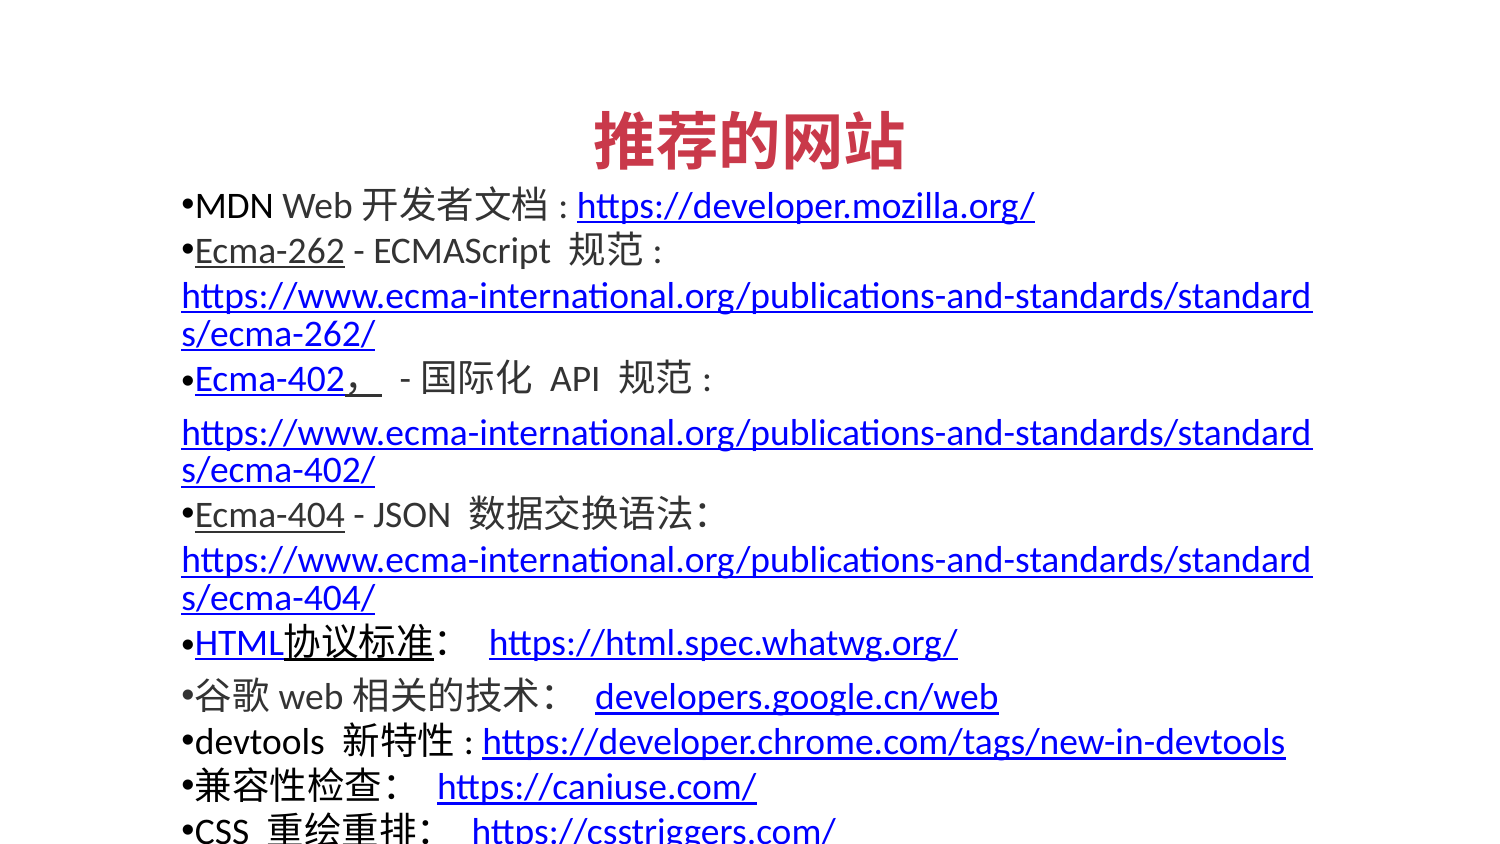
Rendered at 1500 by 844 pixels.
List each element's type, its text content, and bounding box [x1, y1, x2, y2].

text_box 推荐的网站 [578, 94, 922, 173]
text_box MDN Web开发者文档: https://developer.mozilla.org/ Ecma-262 - ECMAScript 规范: https://www.ecma-international.org/publications-and-standards/standards/ecma-262/ Ecma-402， -国际化 API 规范: https://www.ecma-international.org/publications-and-standards/standards/ecma-402/ Ecma-404 - JSON 数据交换语法：https://www.ecma-international.org/publications-and-standards/standards/ecma-404/ HTML协议标准： https://html.spec.whatwg.org/ 谷歌web相关的技术： developers.google.cn/web devtools 新特性: https://developer.chrome.com/tags/new-in-devtools 兼容性检查： https://caniuse.com/ CSS 重绘重排： https://csstriggers.com/ [166, 173, 1334, 747]
